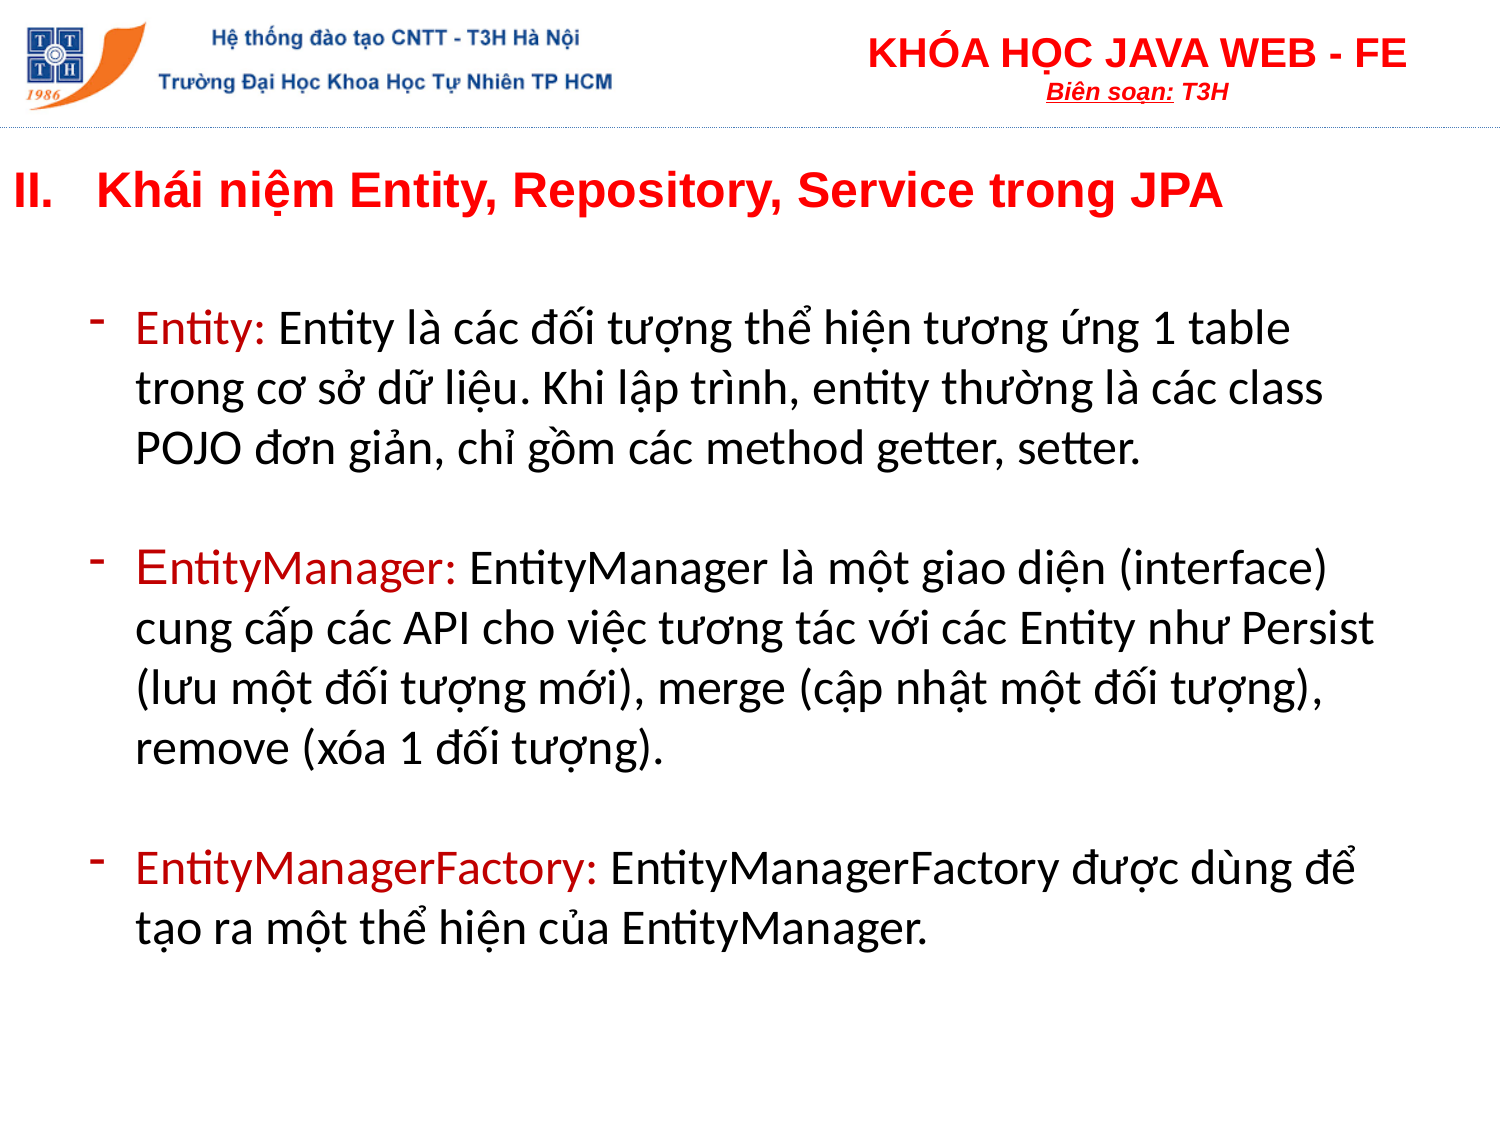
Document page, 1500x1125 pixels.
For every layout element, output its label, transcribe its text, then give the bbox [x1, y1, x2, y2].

text_box II. Khái niệm Entity, Repository, Service trong JPA [0, 149, 1500, 225]
text_box Entity: Entity là các đối tượng thể hiện tương ứng 1 table trong cơ sở dữ liệu. Khi lập trình, entity thường là các class POJO đơn giản, chỉ gồm các method getter, setter. EntityManager: EntityManager là một giao diện (interface) cung cấp các API cho việc tương tác với các Entity như Persist (lưu một đối tượng mới), merge (cập nhật một đối tượng), remove (xóa 1 đối tượng). EntityManagerFactory: EntityManagerFactory được dùng để tạo ra một thể hiện của EntityManager. [74, 287, 1425, 963]
picture [3, 1, 642, 127]
text_box KHÓA HỌC JAVA WEB - FE Biên soạn: T3H [787, 2, 1488, 127]
